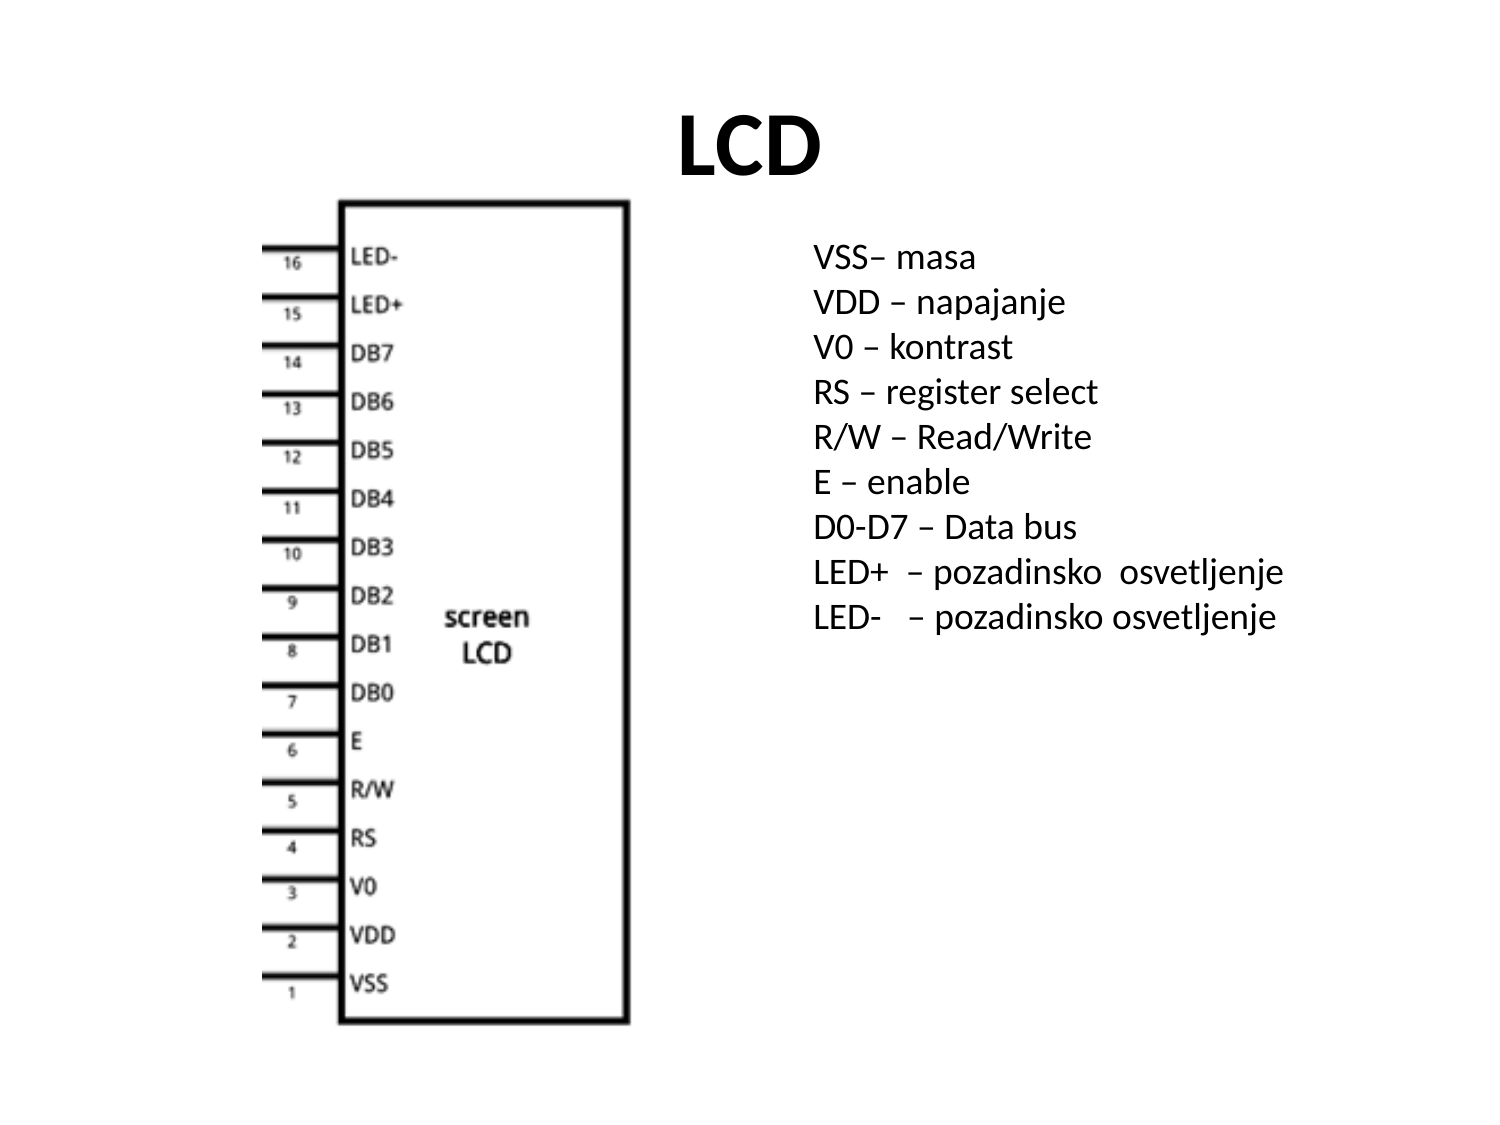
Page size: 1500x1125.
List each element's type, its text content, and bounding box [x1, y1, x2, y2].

title LCD [75, 45, 1425, 233]
text_box VSS– masa VDD – napajanje V0 – kontrast RS – register select R/W – Read/Write E – enable D0-D7 – Data bus LED+ – pozadinsko osvetljenje LED- – pozadinsko osvetljenje [798, 224, 1300, 645]
picture [262, 187, 663, 1051]
